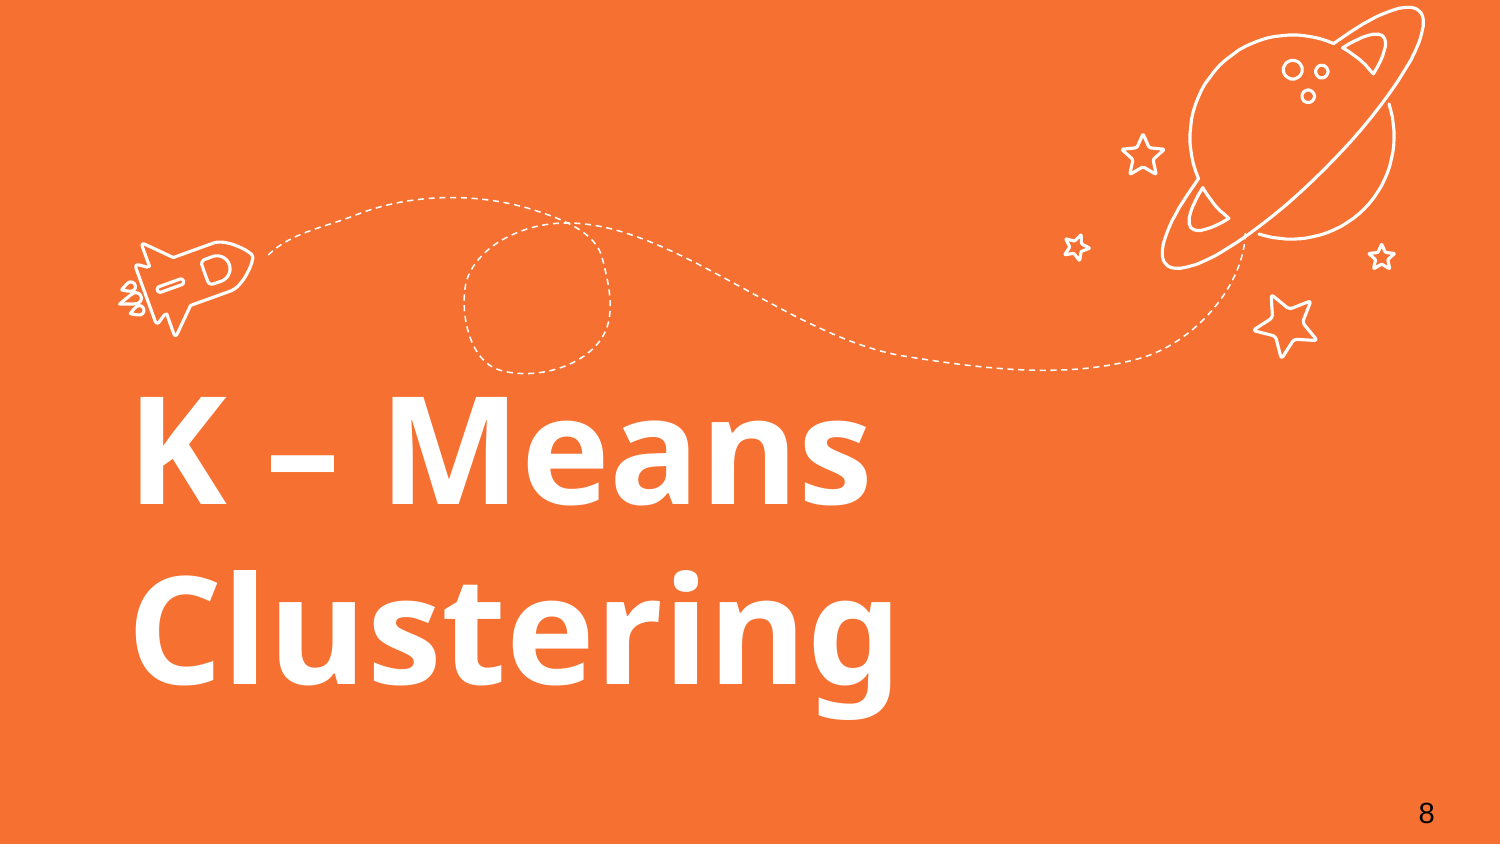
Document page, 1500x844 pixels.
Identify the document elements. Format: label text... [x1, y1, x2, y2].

title K – Means Clustering [112, 339, 1388, 530]
slide_number 8 [1403, 779, 1494, 844]
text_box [130, 226, 239, 335]
text_box [268, 197, 1235, 374]
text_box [1162, 7, 1424, 269]
